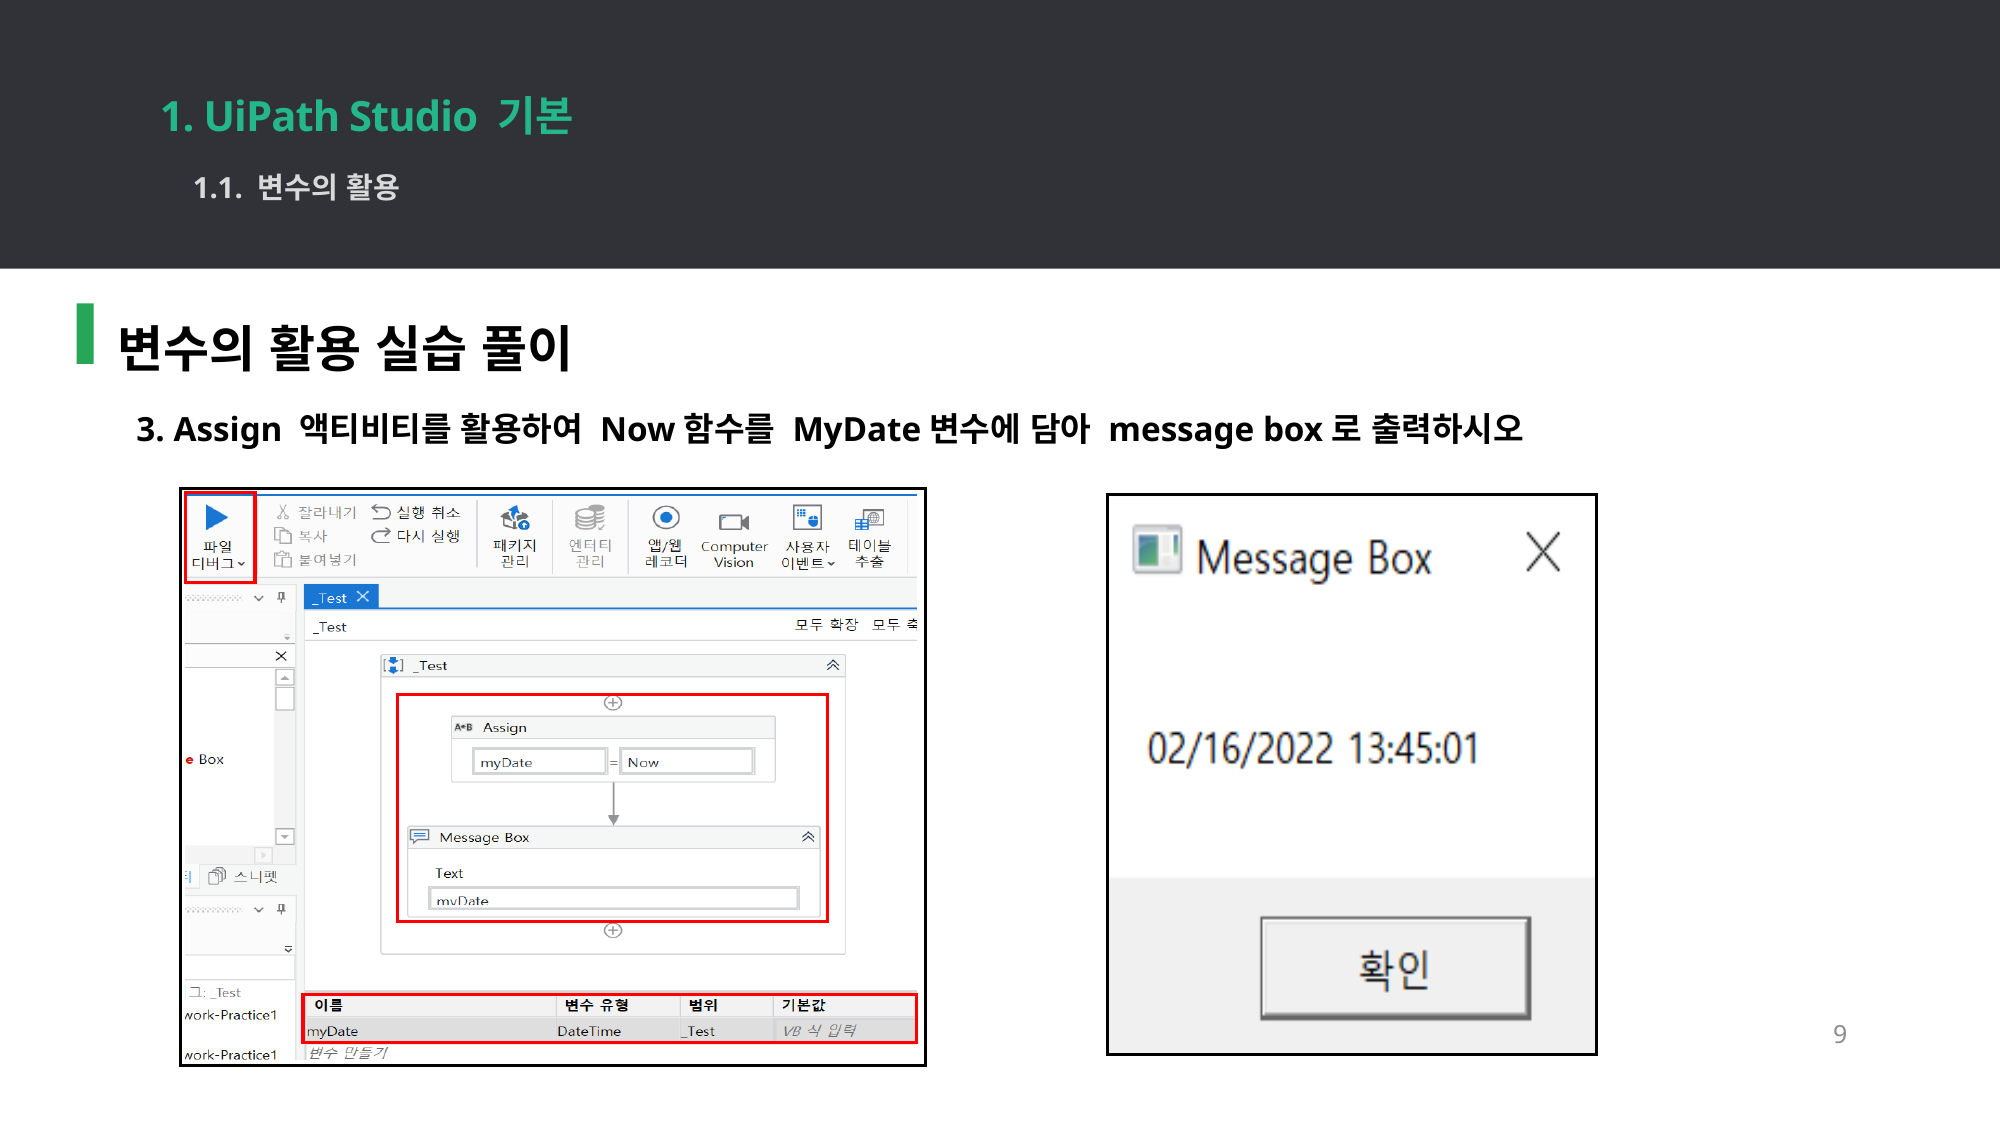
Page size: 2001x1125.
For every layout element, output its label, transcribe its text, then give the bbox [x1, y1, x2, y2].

text_box 9 [1412, 1005, 1863, 1066]
picture [185, 494, 917, 1060]
picture [1107, 494, 1597, 1055]
text_box [0, 0, 2000, 270]
text_box 3. Assign 액티비티를 활용하여 Now함수를 MyDate변수에 담아 message box로 출력하시오 [119, 380, 1576, 456]
text_box 1. UiPath Studio 기본 [145, 82, 1050, 148]
text_box 1.1. 변수의 활용 [176, 144, 1952, 213]
text_box [180, 487, 926, 1067]
text_box 변수의 활용 실습 풀이 [102, 280, 650, 386]
text_box [76, 302, 95, 365]
